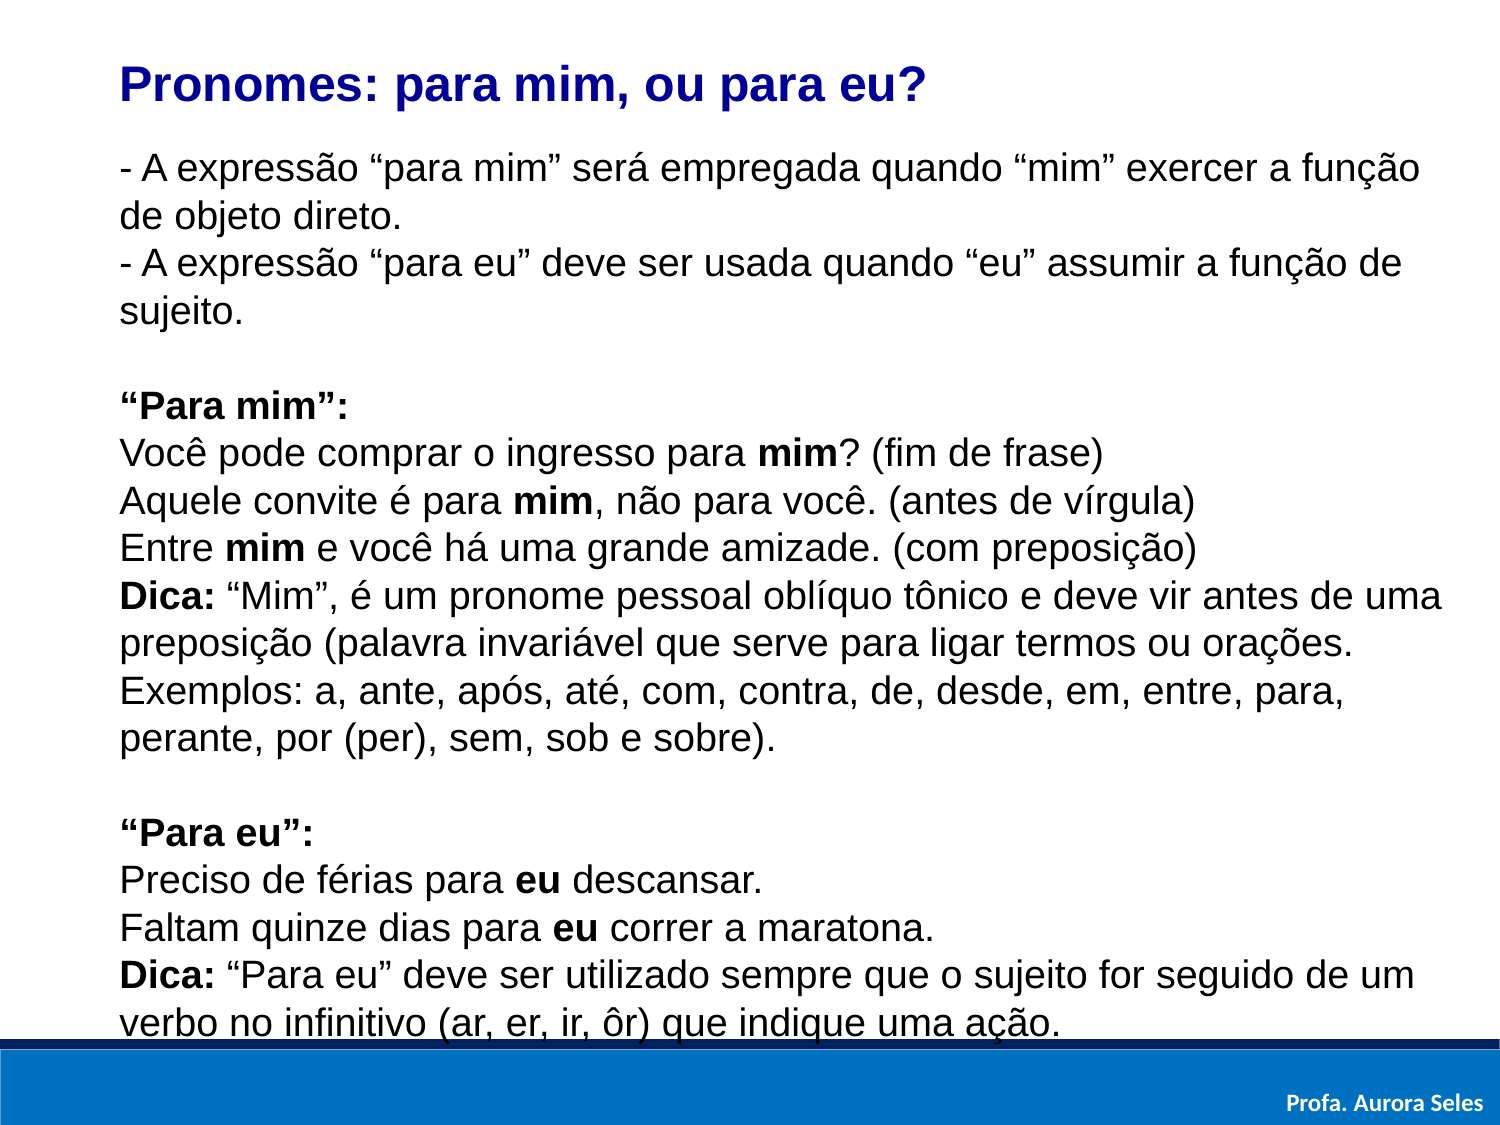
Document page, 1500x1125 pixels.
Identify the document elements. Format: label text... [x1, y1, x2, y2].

text_box Profa. Aurora Seles [1271, 1079, 1499, 1125]
text_box Pronomes: para mim, ou para eu? [104, 43, 1475, 134]
text_box - A expressão “para mim” será empregada quando “mim” exercer a função de objeto direto. - A expressão “para eu” deve ser usada quando “eu” assumir a função de sujeito. “Para mim”: Você pode comprar o ingresso para mim? (fim de frase) Aquele convite é para mim, não para você. (antes de vírgula) Entre mim e você há uma grande amizade. (com preposição) Dica: “Mim”, é um pronome pessoal oblíquo tônico e deve vir antes de uma preposição (palavra invariável que serve para ligar termos ou orações. Exemplos: a, ante, após, até, com, contra, de, desde, em, entre, para, perante, por (per), sem, sob e sobre). “Para eu”: Preciso de férias para eu descansar. Faltam quinze dias para eu correr a maratona. Dica: “Para eu” deve ser utilizado sempre que o sujeito for seguido de um verbo no infinitivo (ar, er, ir, ôr) que indique uma ação. [104, 134, 1475, 1100]
